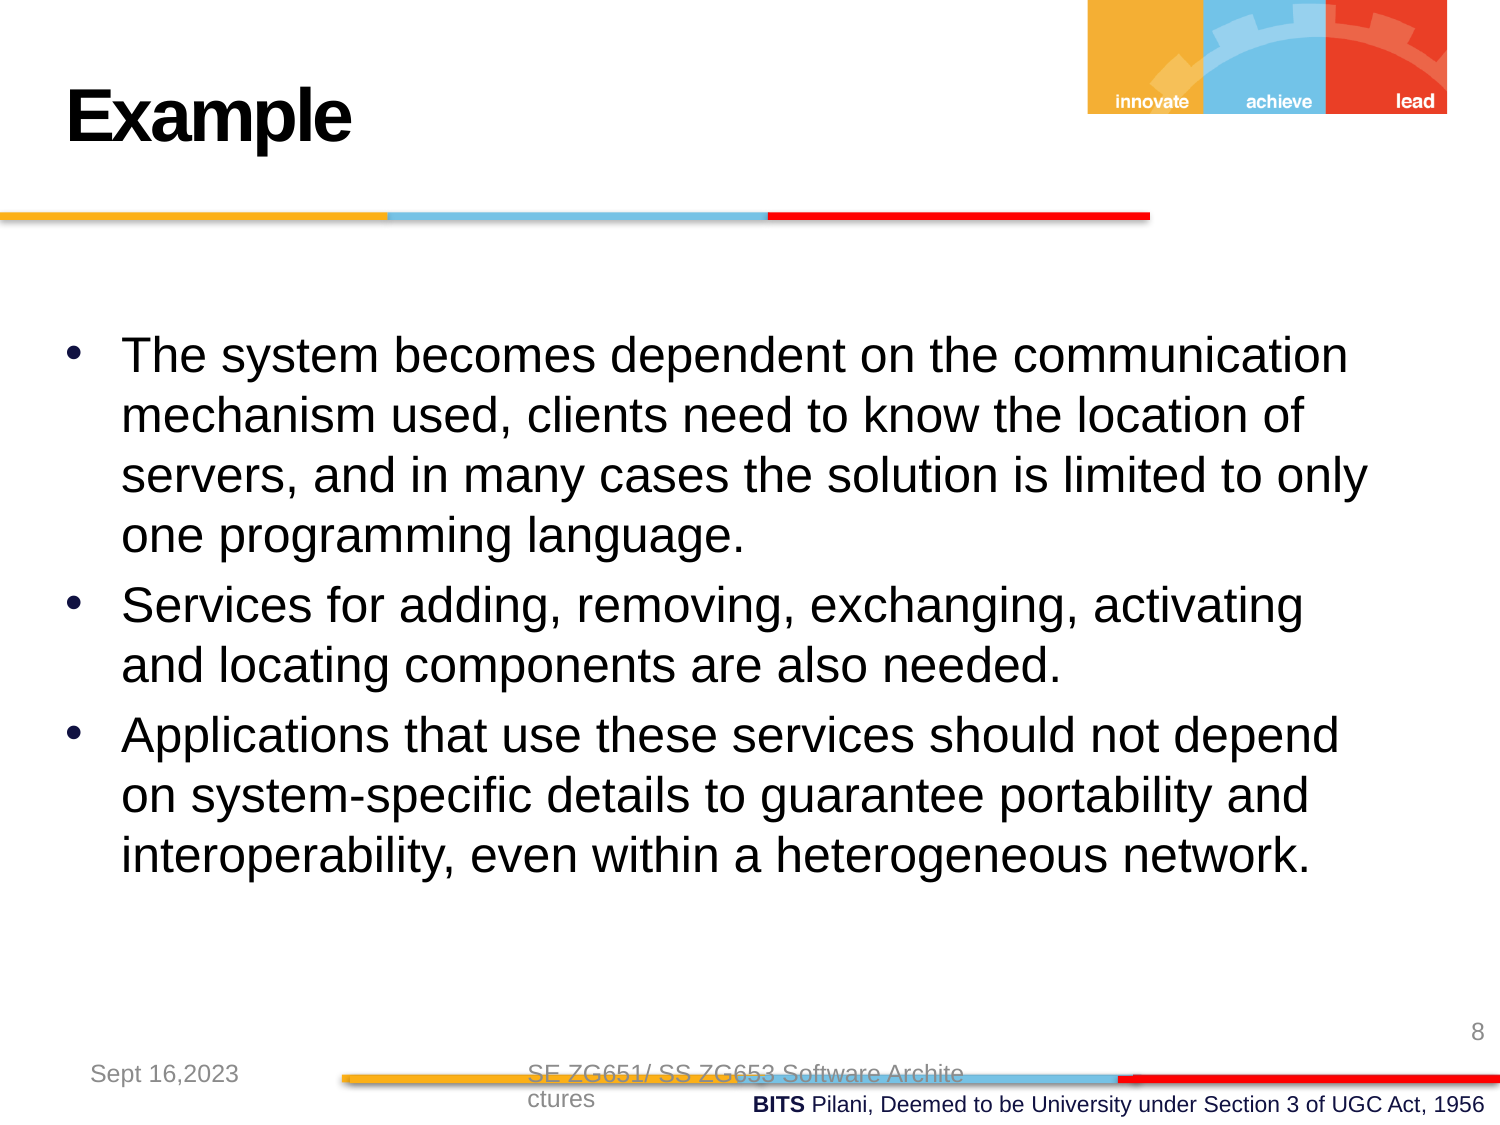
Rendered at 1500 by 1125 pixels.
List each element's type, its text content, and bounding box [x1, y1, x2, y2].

picture [1087, 0, 1448, 114]
footer SE ZG651/ SS ZG653 Software Architectures [512, 1042, 988, 1103]
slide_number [75, 1042, 425, 1103]
slide_number 8 [1149, 1000, 1500, 1061]
list The system becomes dependent on the communication mechanism used, clients need to know the location of servers, and in many cases the solution is limited to only one programming language. Services for adding, removing, exchanging, activating and locating components are also needed. Applications that use these services should not depend on system-specific details to guarantee portability and interoperability, even within a heterogeneous network. [50, 245, 1400, 988]
list Example [50, 24, 1088, 213]
